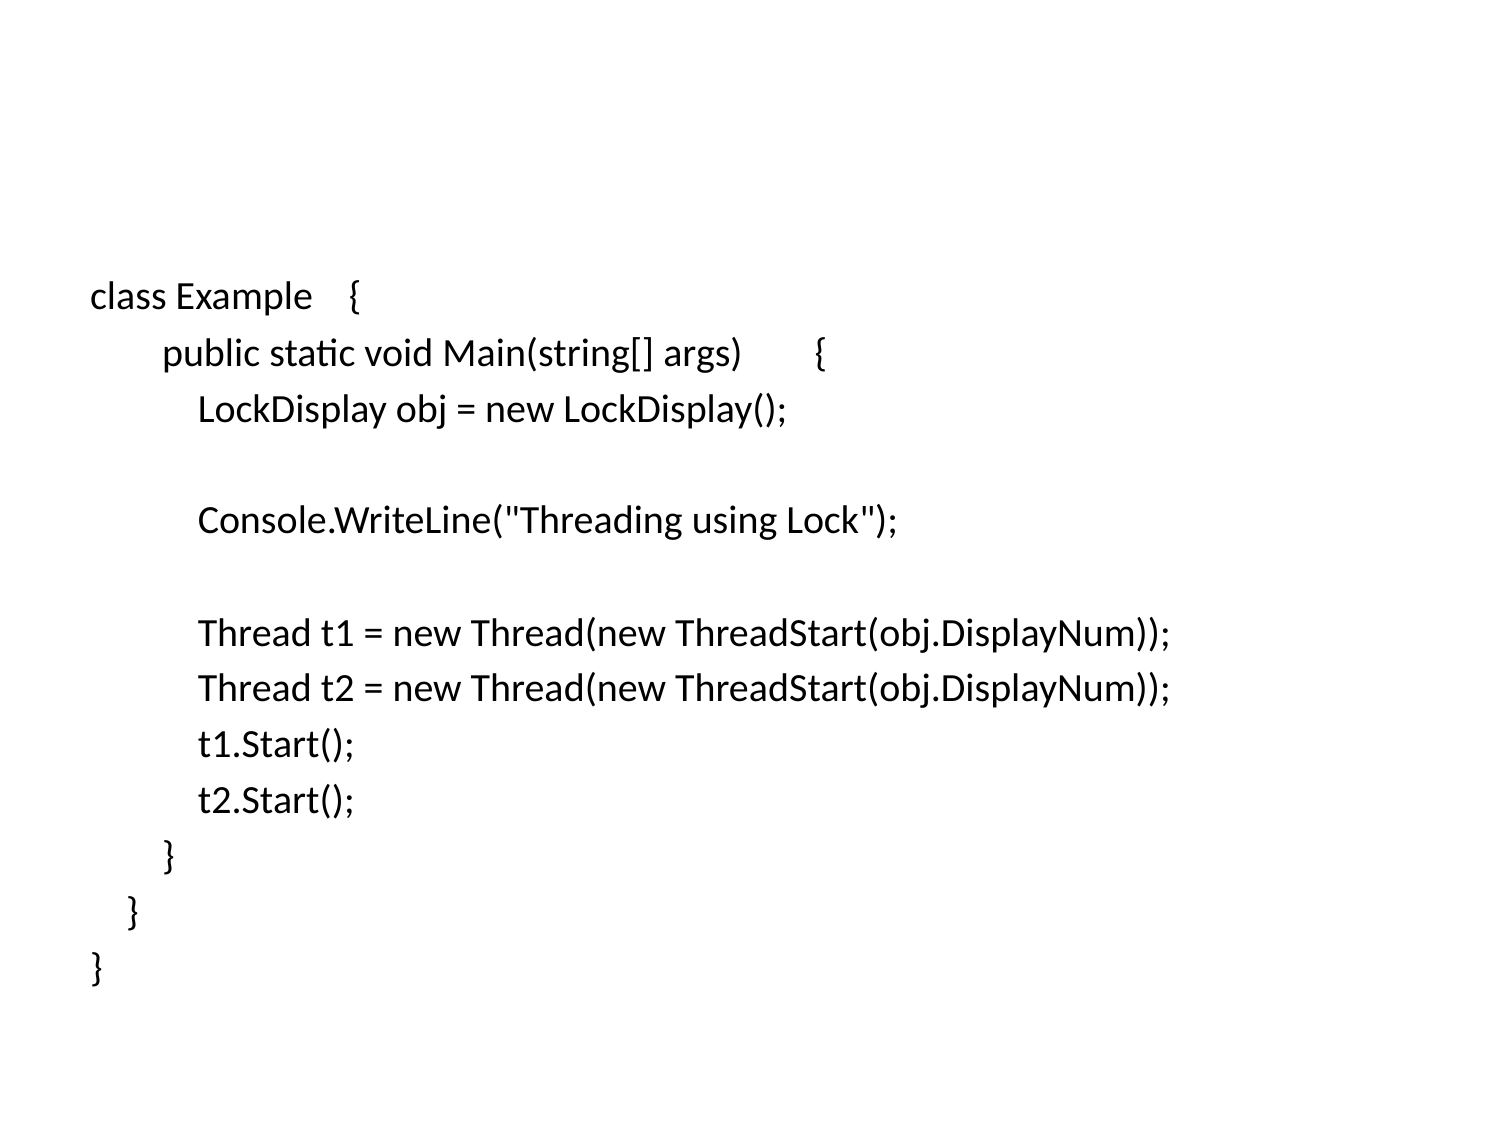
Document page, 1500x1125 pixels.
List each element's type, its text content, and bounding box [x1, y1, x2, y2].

list class Example { public static void Main(string[] args) { LockDisplay obj = new LockDisplay(); Console.WriteLine("Threading using Lock"); Thread t1 = new Thread(new ThreadStart(obj.DisplayNum)); Thread t2 = new Thread(new ThreadStart(obj.DisplayNum)); t1.Start(); t2.Start(); } } } [75, 262, 1425, 1005]
